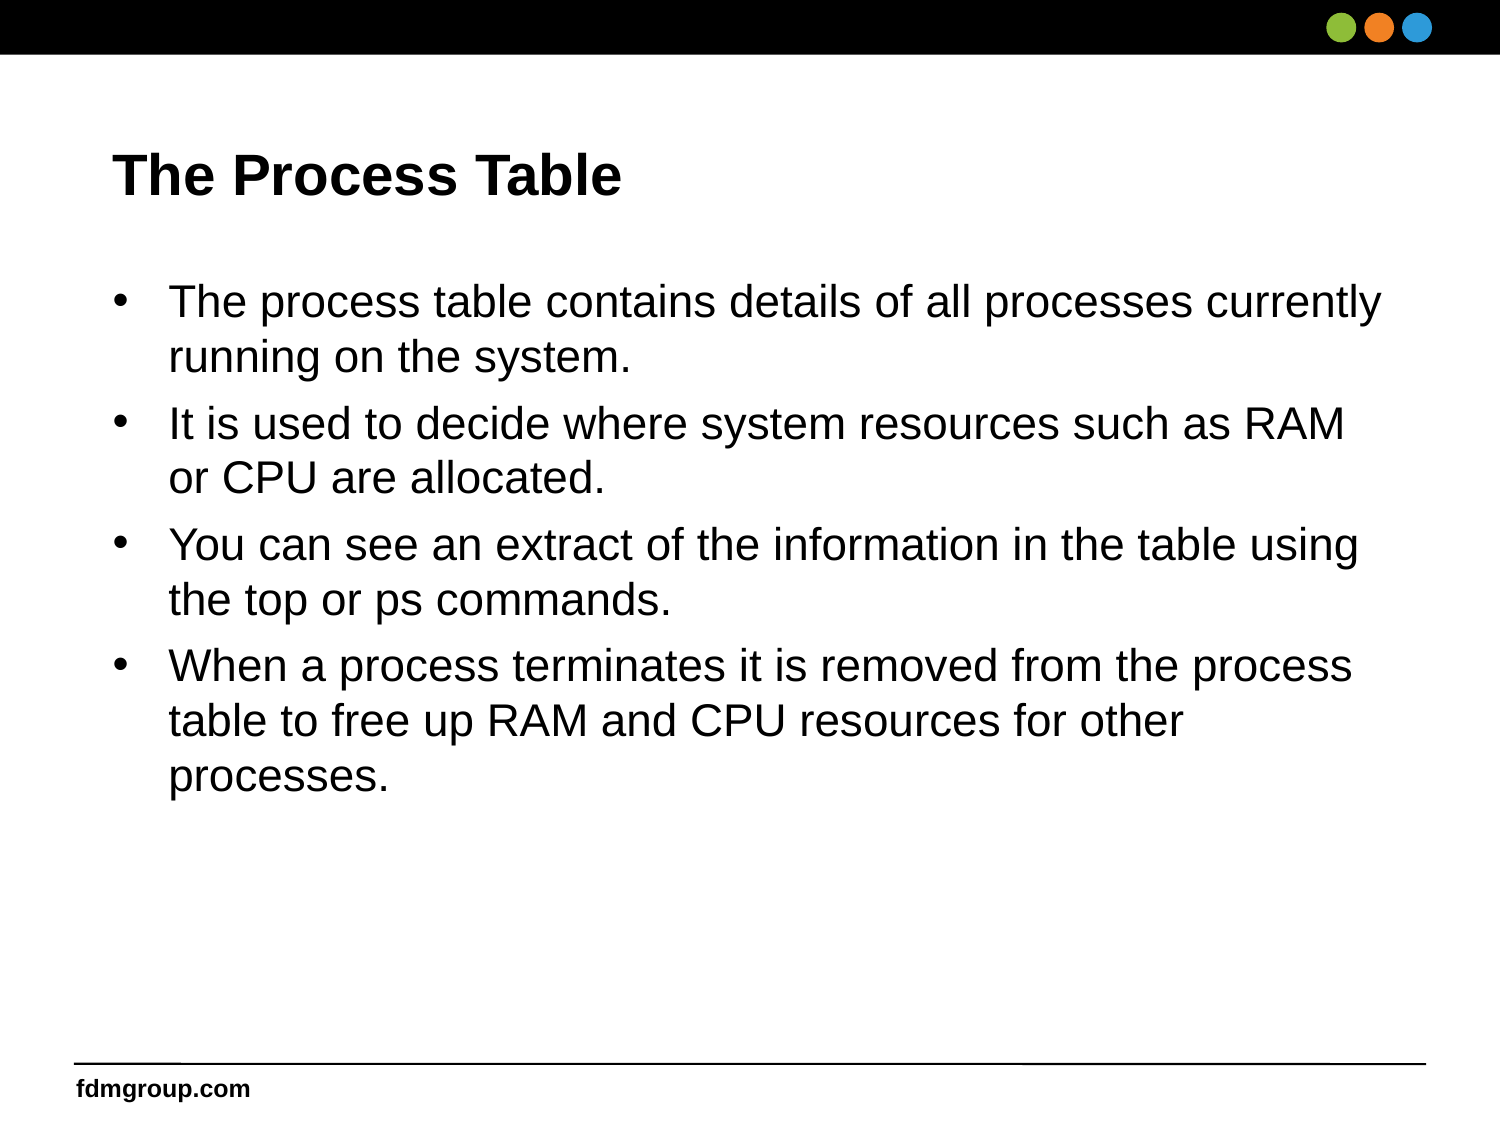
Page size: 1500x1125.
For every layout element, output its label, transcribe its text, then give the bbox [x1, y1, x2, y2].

text_box The process table contains details of all processes currently running on the system. It is used to decide where system resources such as RAM or CPU are allocated. You can see an extract of the information in the table using the top or ps commands. When a process terminates it is removed from the process table to free up RAM and CPU resources for other processes. [112, 271, 1388, 1000]
text_box The Process Table [112, 137, 1388, 216]
